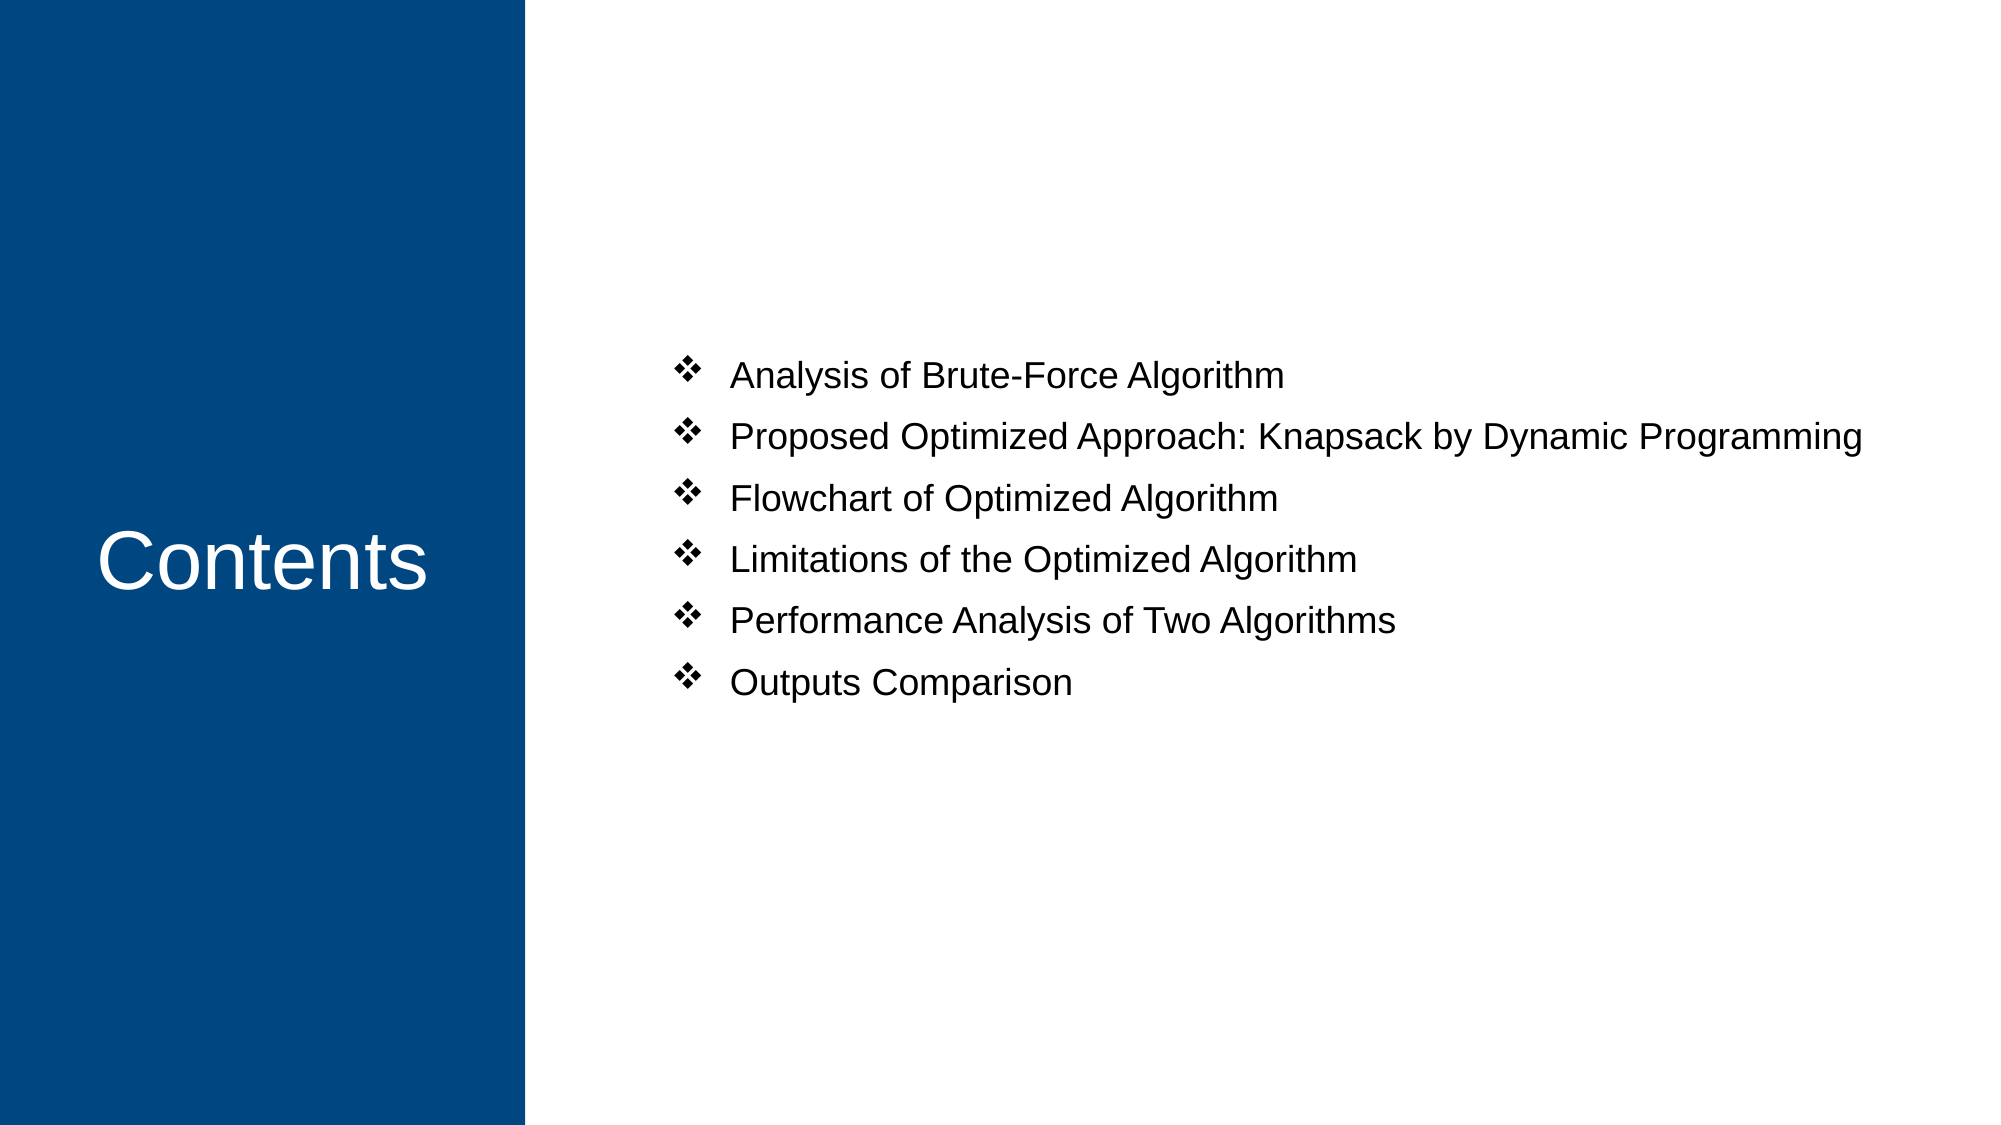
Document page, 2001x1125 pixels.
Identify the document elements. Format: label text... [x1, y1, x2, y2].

list Analysis of Brute-Force Algorithm Proposed Optimized Approach: Knapsack by Dynamic Programming Flowchart of Optimized Algorithm Limitations of the Optimized Algorithm Performance Analysis of Two Algorithms Outputs Comparison [656, 107, 1907, 1018]
title Contents [0, 0, 526, 1125]
